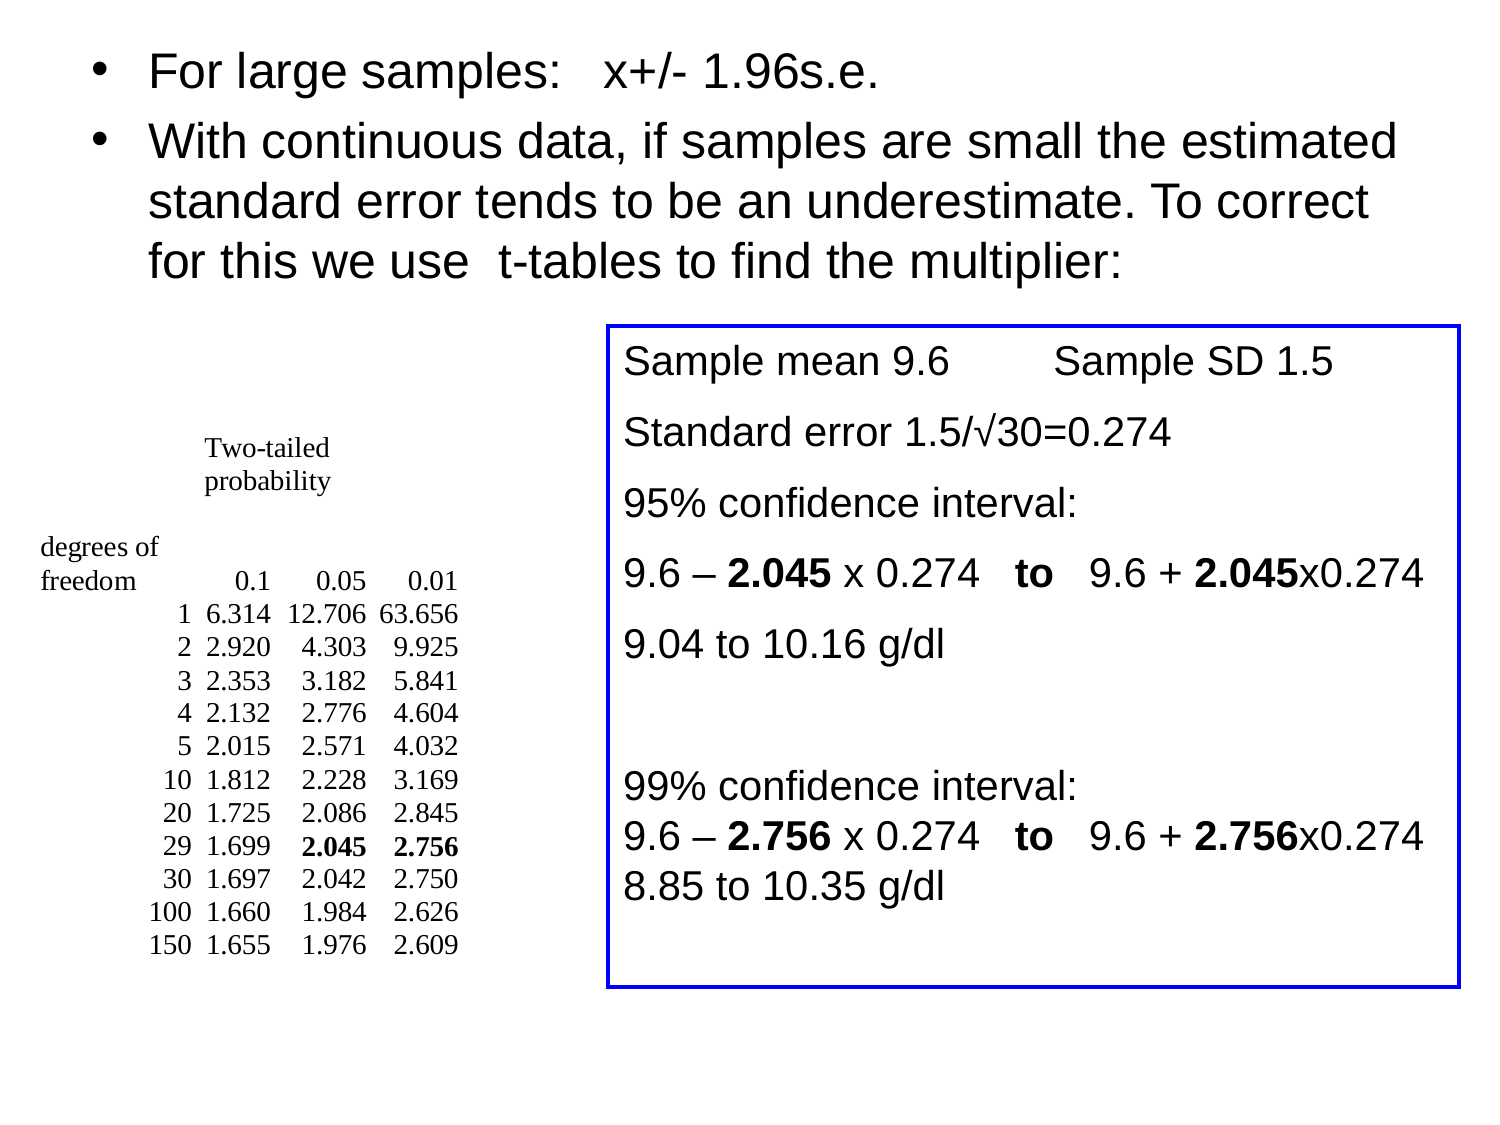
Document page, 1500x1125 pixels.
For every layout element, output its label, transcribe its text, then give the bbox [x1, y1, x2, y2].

text_box Sample mean 9.6 Sample SD 1.5 Standard error 1.5/√30=0.274 95% confidence interval: 9.6 – 2.045 x 0.274 to 9.6 + 2.045x0.274 9.04 to 10.16 g/dl 99% confidence interval: 9.6 – 2.756 x 0.274 to 9.6 + 2.756x0.274 8.85 to 10.35 g/dl [608, 326, 1459, 988]
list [28, 432, 620, 980]
text_box For large samples: x+/- 1.96s.e. With continuous data, if samples are small the estimated standard error tends to be an underestimate. To correct for this we use t-tables to find the multiplier: [76, 31, 1424, 327]
